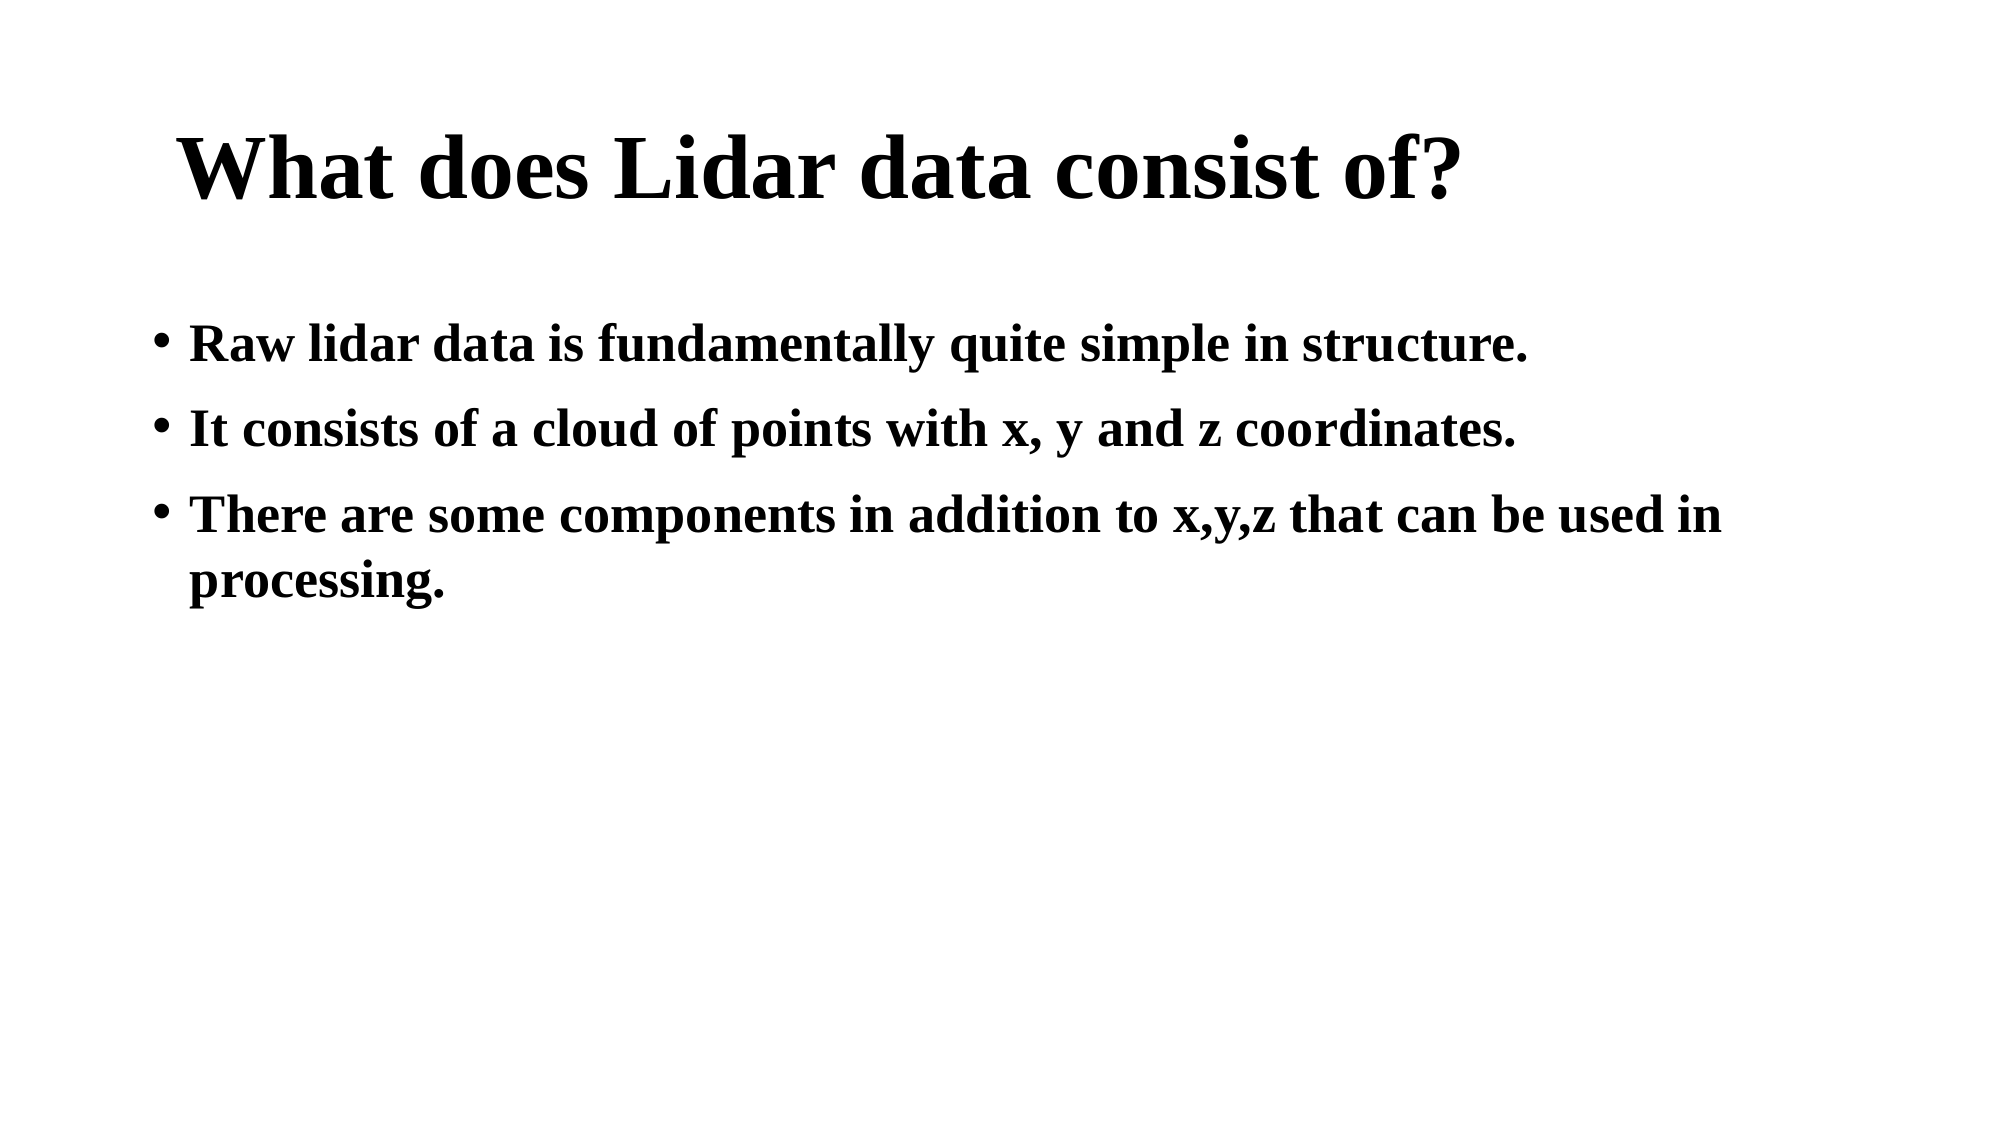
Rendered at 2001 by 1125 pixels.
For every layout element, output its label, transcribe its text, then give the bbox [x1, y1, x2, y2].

list Raw lidar data is fundamentally quite simple in structure. It consists of a cloud of points with x, y and z coordinates. There are some components in addition to x,y,z that can be used in processing. [137, 299, 1863, 1014]
title What does Lidar data consist of? [137, 59, 1863, 278]
